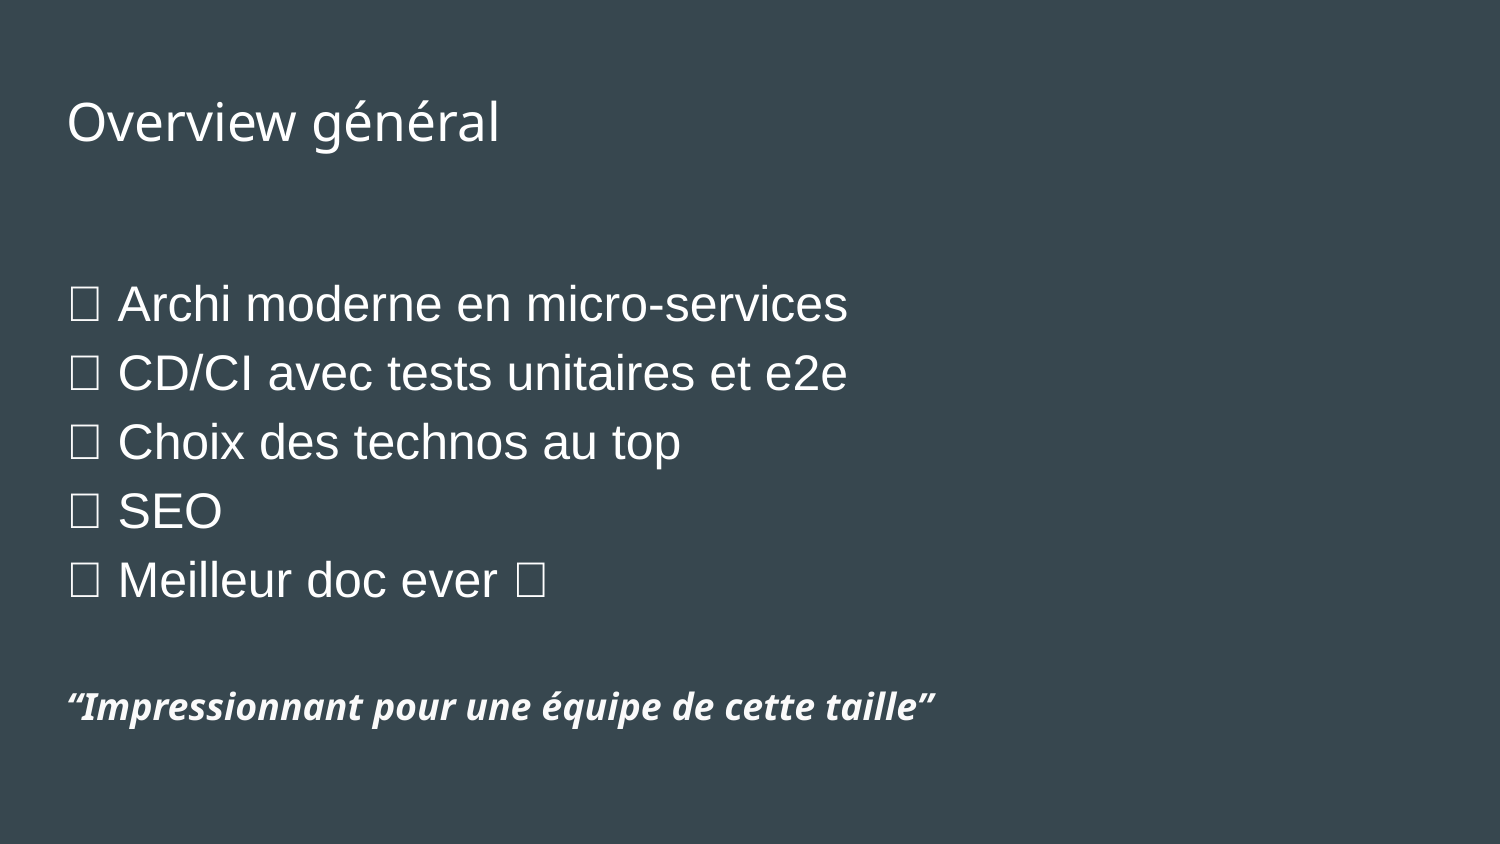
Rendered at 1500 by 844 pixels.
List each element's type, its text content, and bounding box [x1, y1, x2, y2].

text_box ✅ Archi moderne en micro-services ✅ CD/CI avec tests unitaires et e2e ✅ Choix des technos au top ✅ SEO ✅ Meilleur doc ever 🤯 “Impressionnant pour une équipe de cette taille” [51, 194, 1469, 796]
title Overview général [51, 72, 1449, 167]
